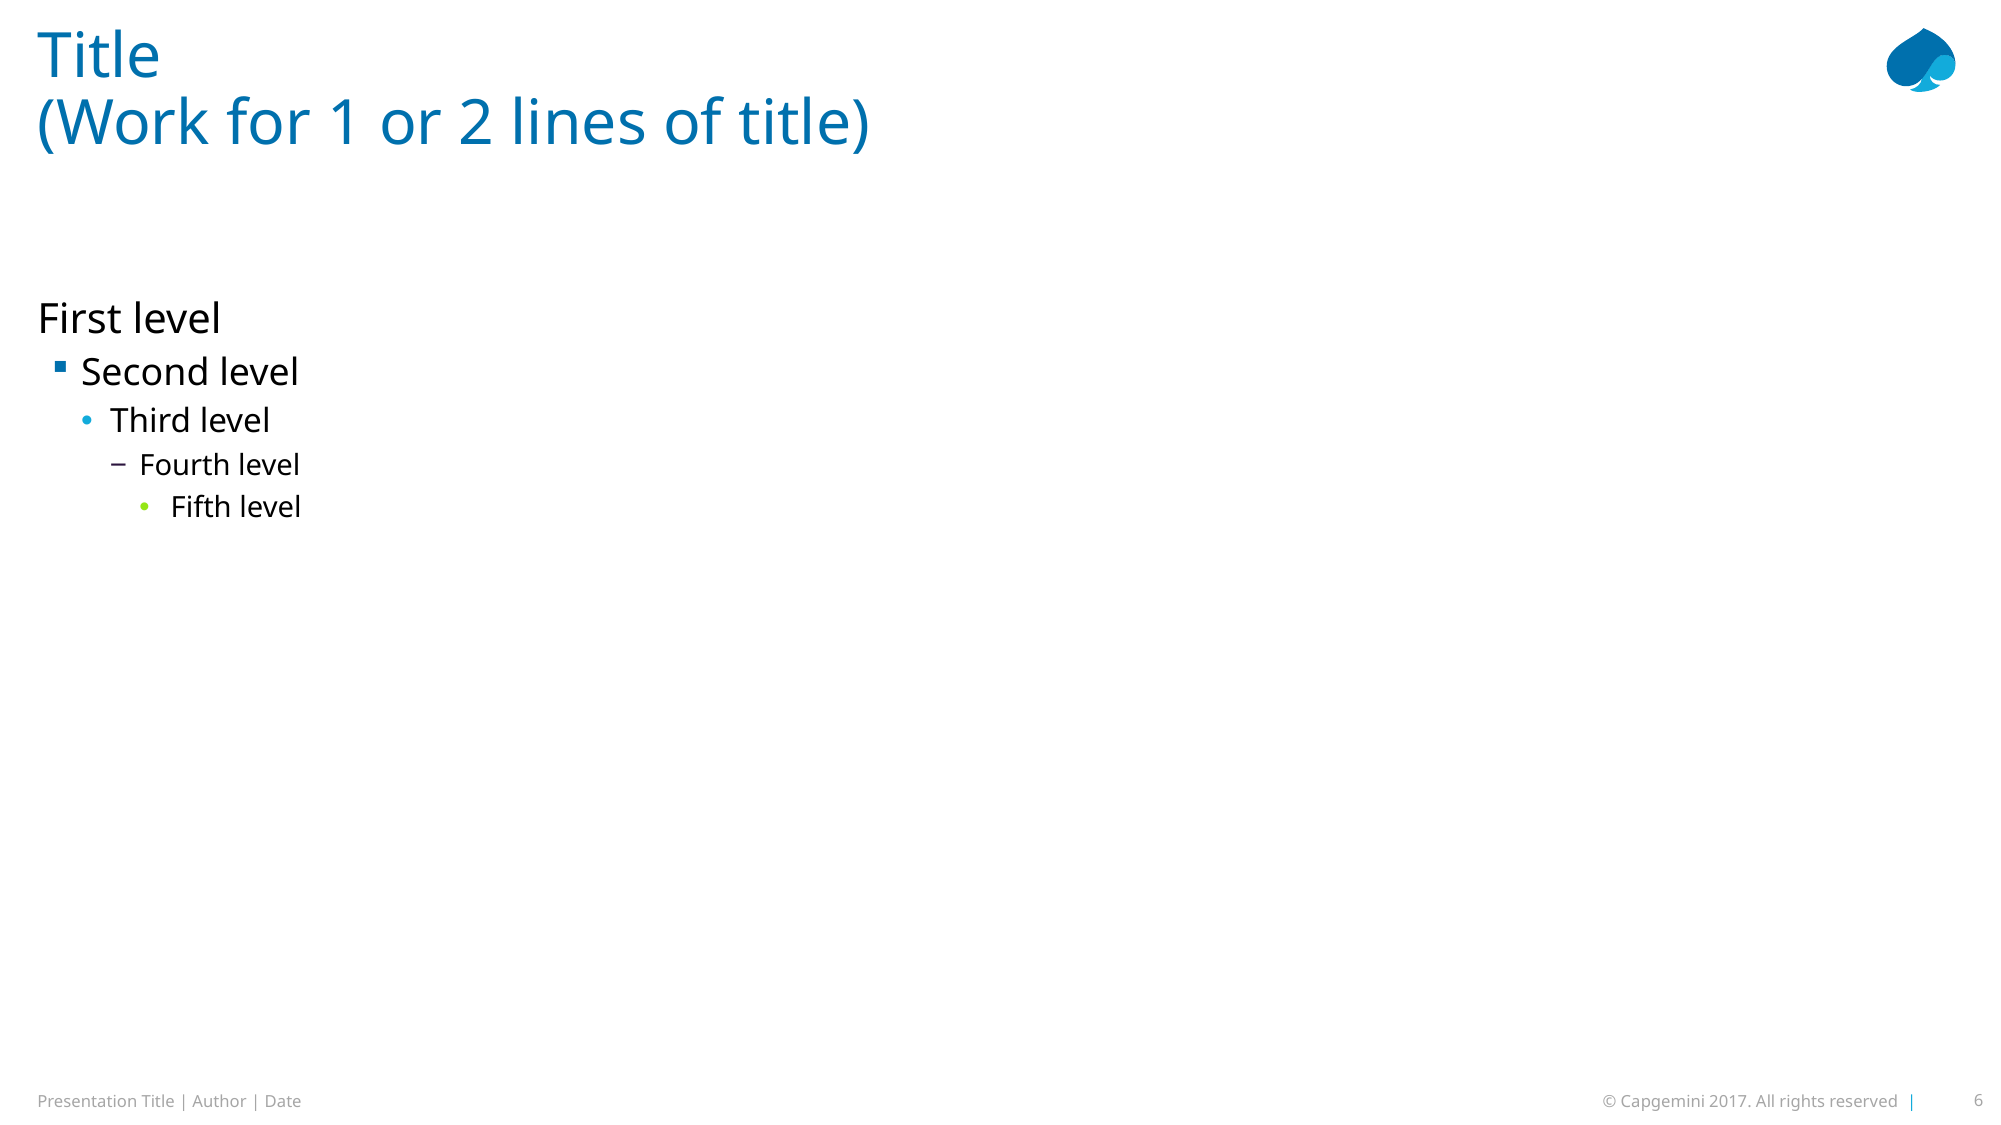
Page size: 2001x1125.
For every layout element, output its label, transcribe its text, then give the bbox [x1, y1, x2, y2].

list First level Second level Third level Fourth level Fifth level [37, 297, 1957, 1031]
title Title (Work for 1 or 2 lines of title) [37, 0, 1863, 182]
